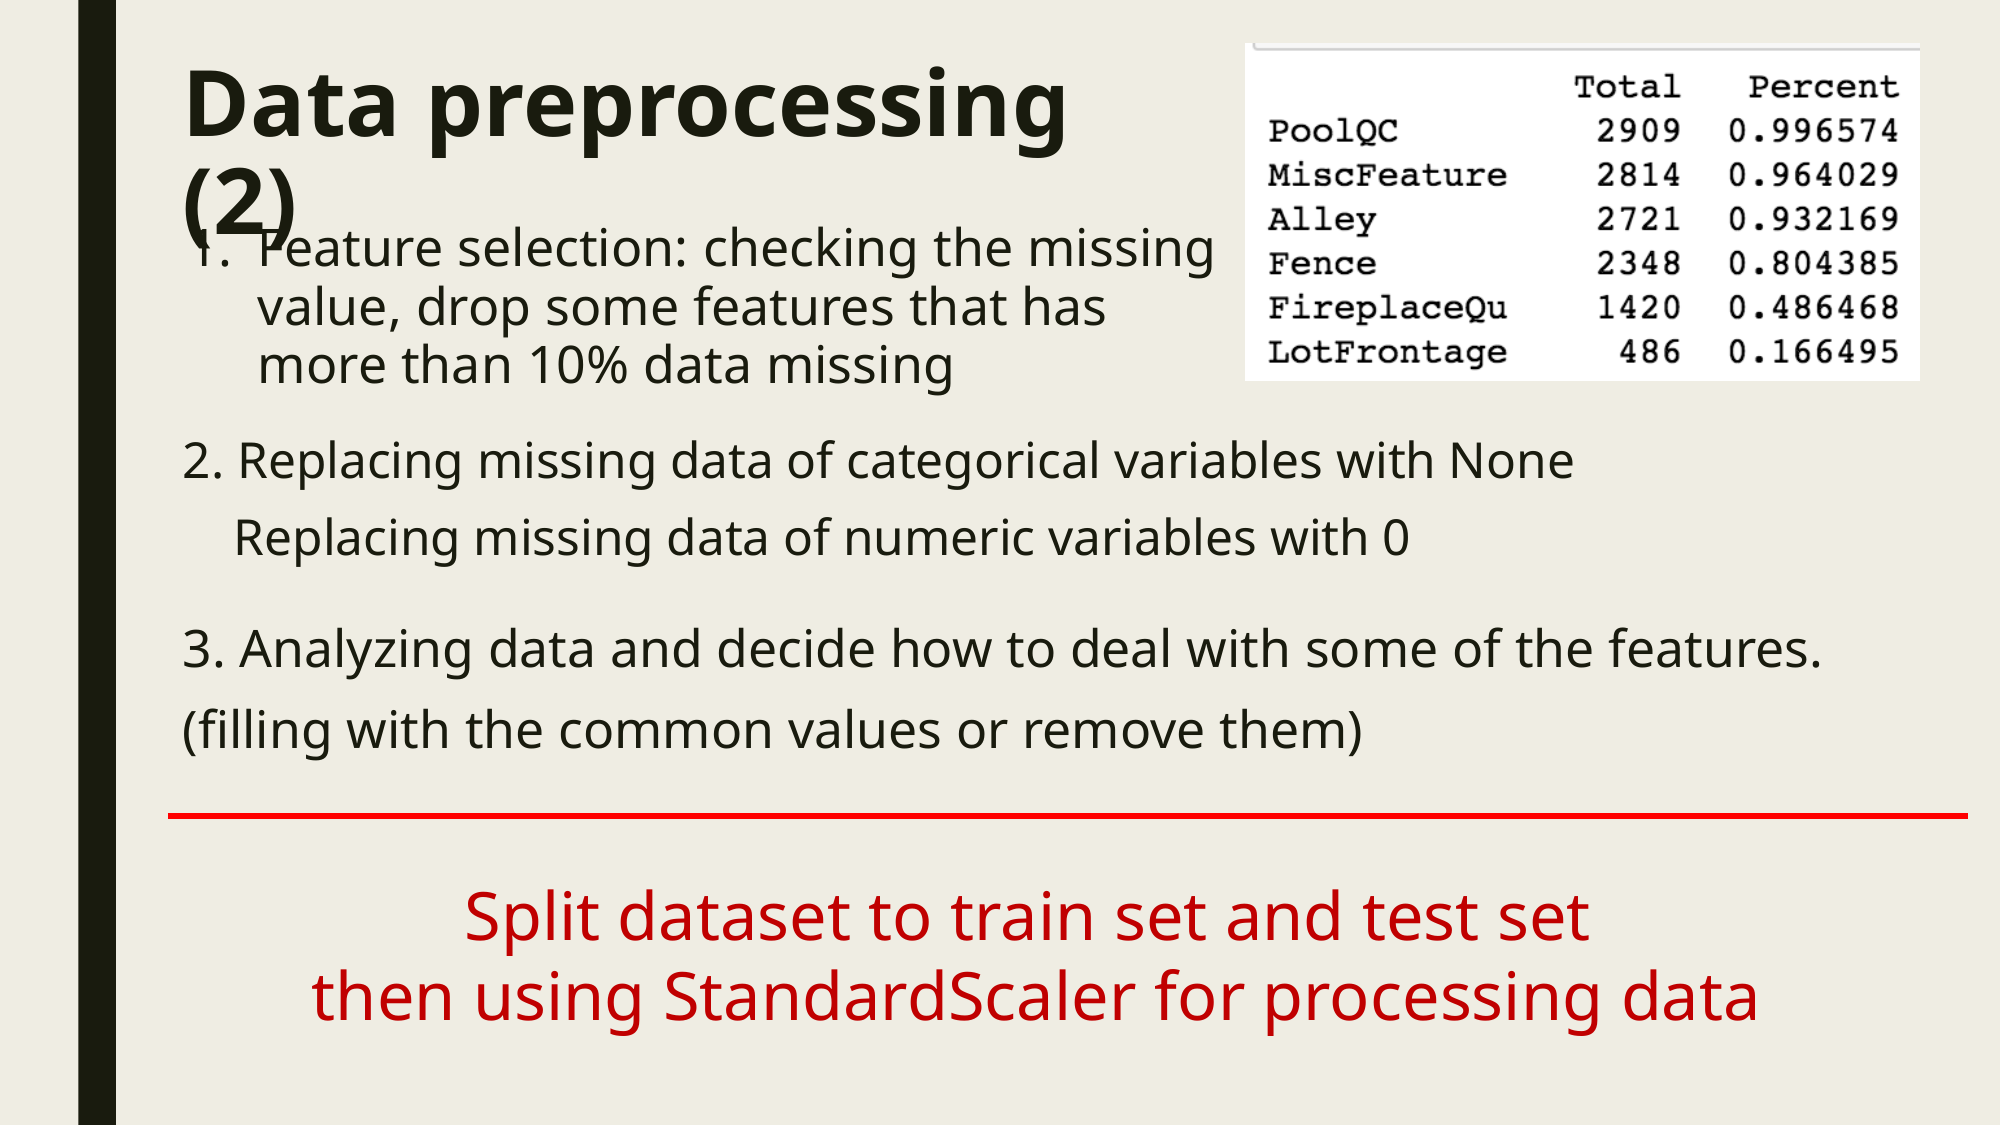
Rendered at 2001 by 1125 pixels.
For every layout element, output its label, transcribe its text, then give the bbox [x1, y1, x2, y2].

text_box 2. Replacing missing data of categorical variables with None Replacing missing data of numeric variables with 0 [167, 425, 1638, 608]
picture [1244, 43, 1920, 381]
list Feature selection: checking the missing value, drop some features that has more than 10% data missing [173, 212, 1239, 408]
text_box 3. Analyzing data and decide how to deal with some of the features. (filling with the common values or remove them) [167, 613, 1887, 784]
title Data preprocessing (2) [168, 51, 1128, 194]
text_box Split dataset to train set and test set then using StandardScaler for processing data [128, 866, 1944, 1041]
